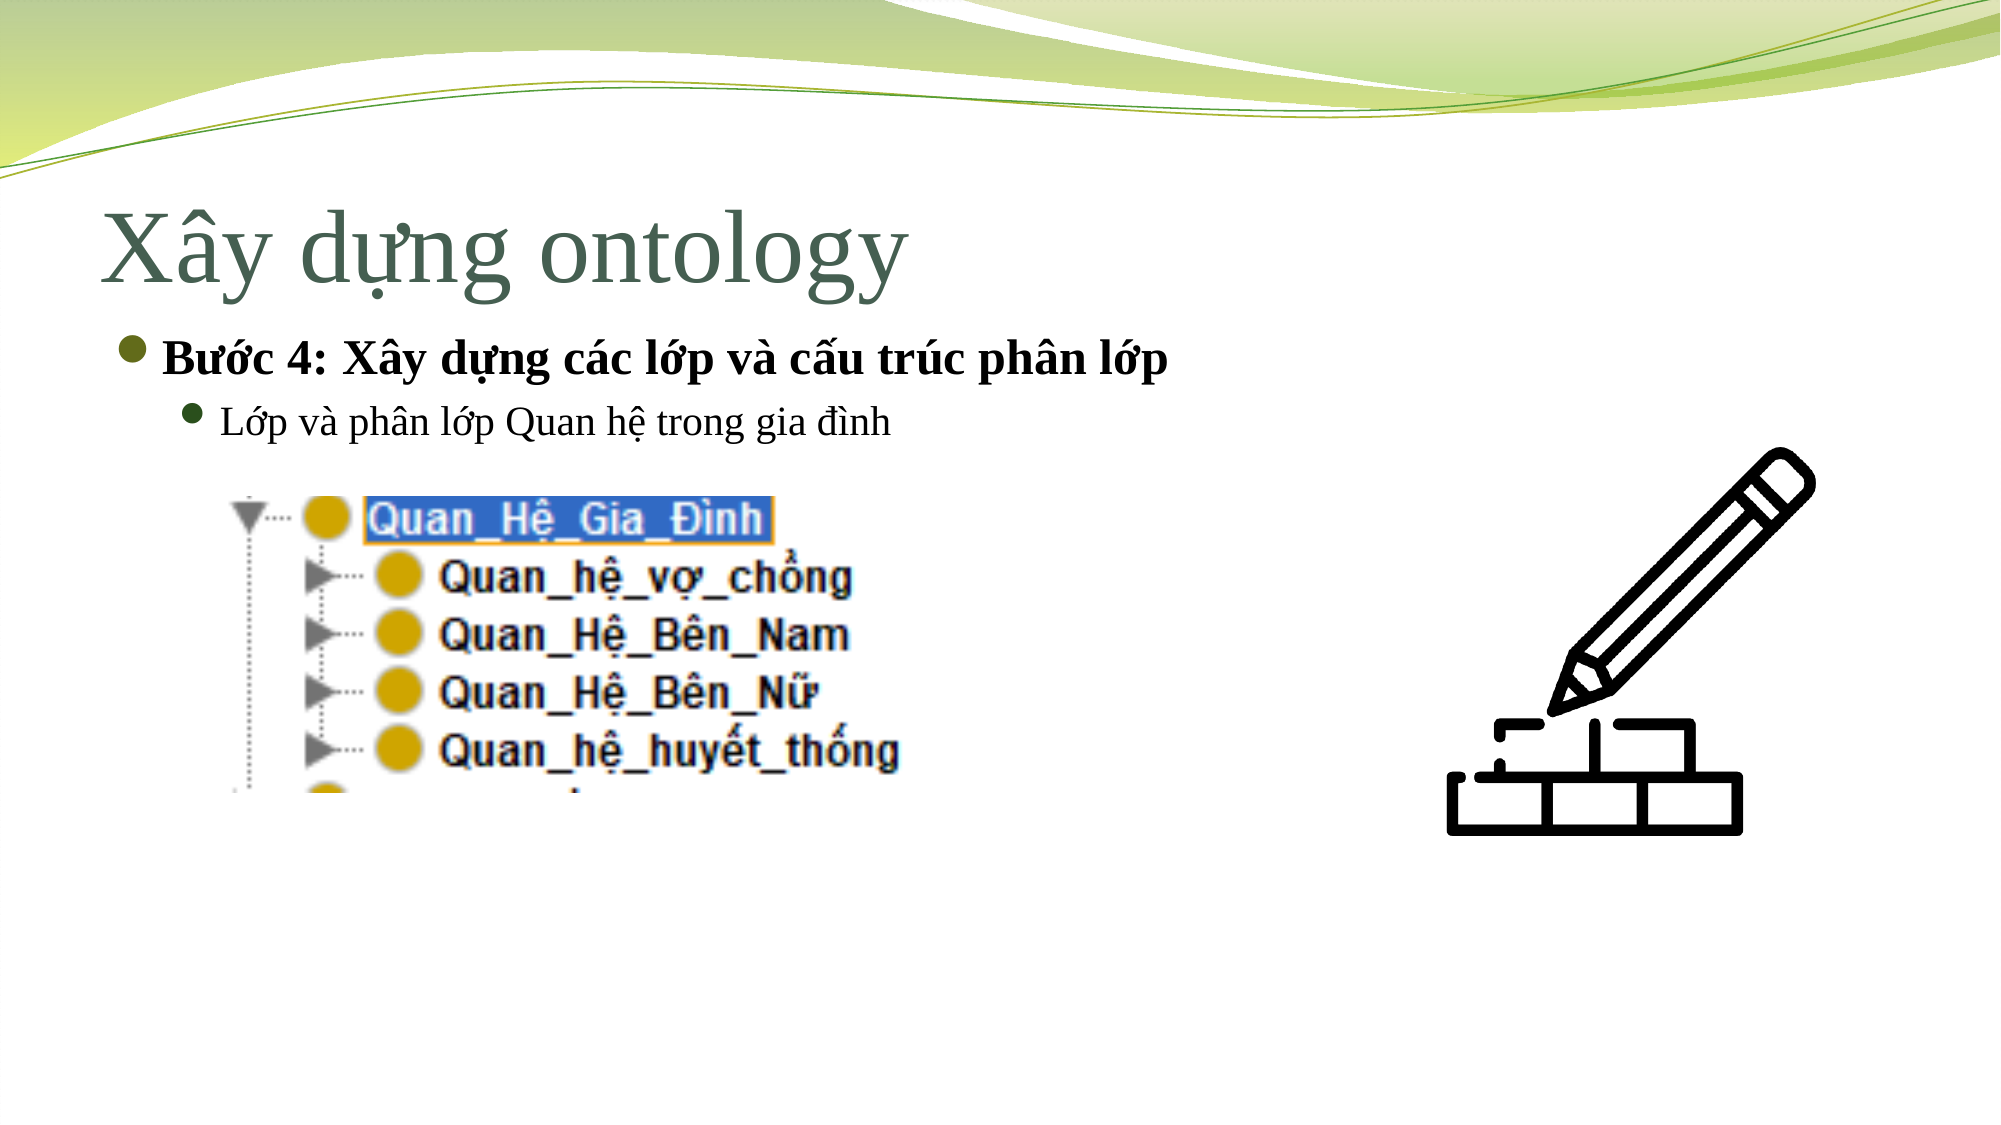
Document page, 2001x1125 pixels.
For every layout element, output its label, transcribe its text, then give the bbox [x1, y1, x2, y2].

list Bước 4: Xây dựng các lớp và cấu trúc phân lớp Lớp và phân lớp Quan hệ trong gia đình [99, 317, 1483, 968]
title Xây dựng ontology [99, 115, 1900, 303]
picture [1437, 447, 1825, 836]
picture [209, 496, 964, 793]
